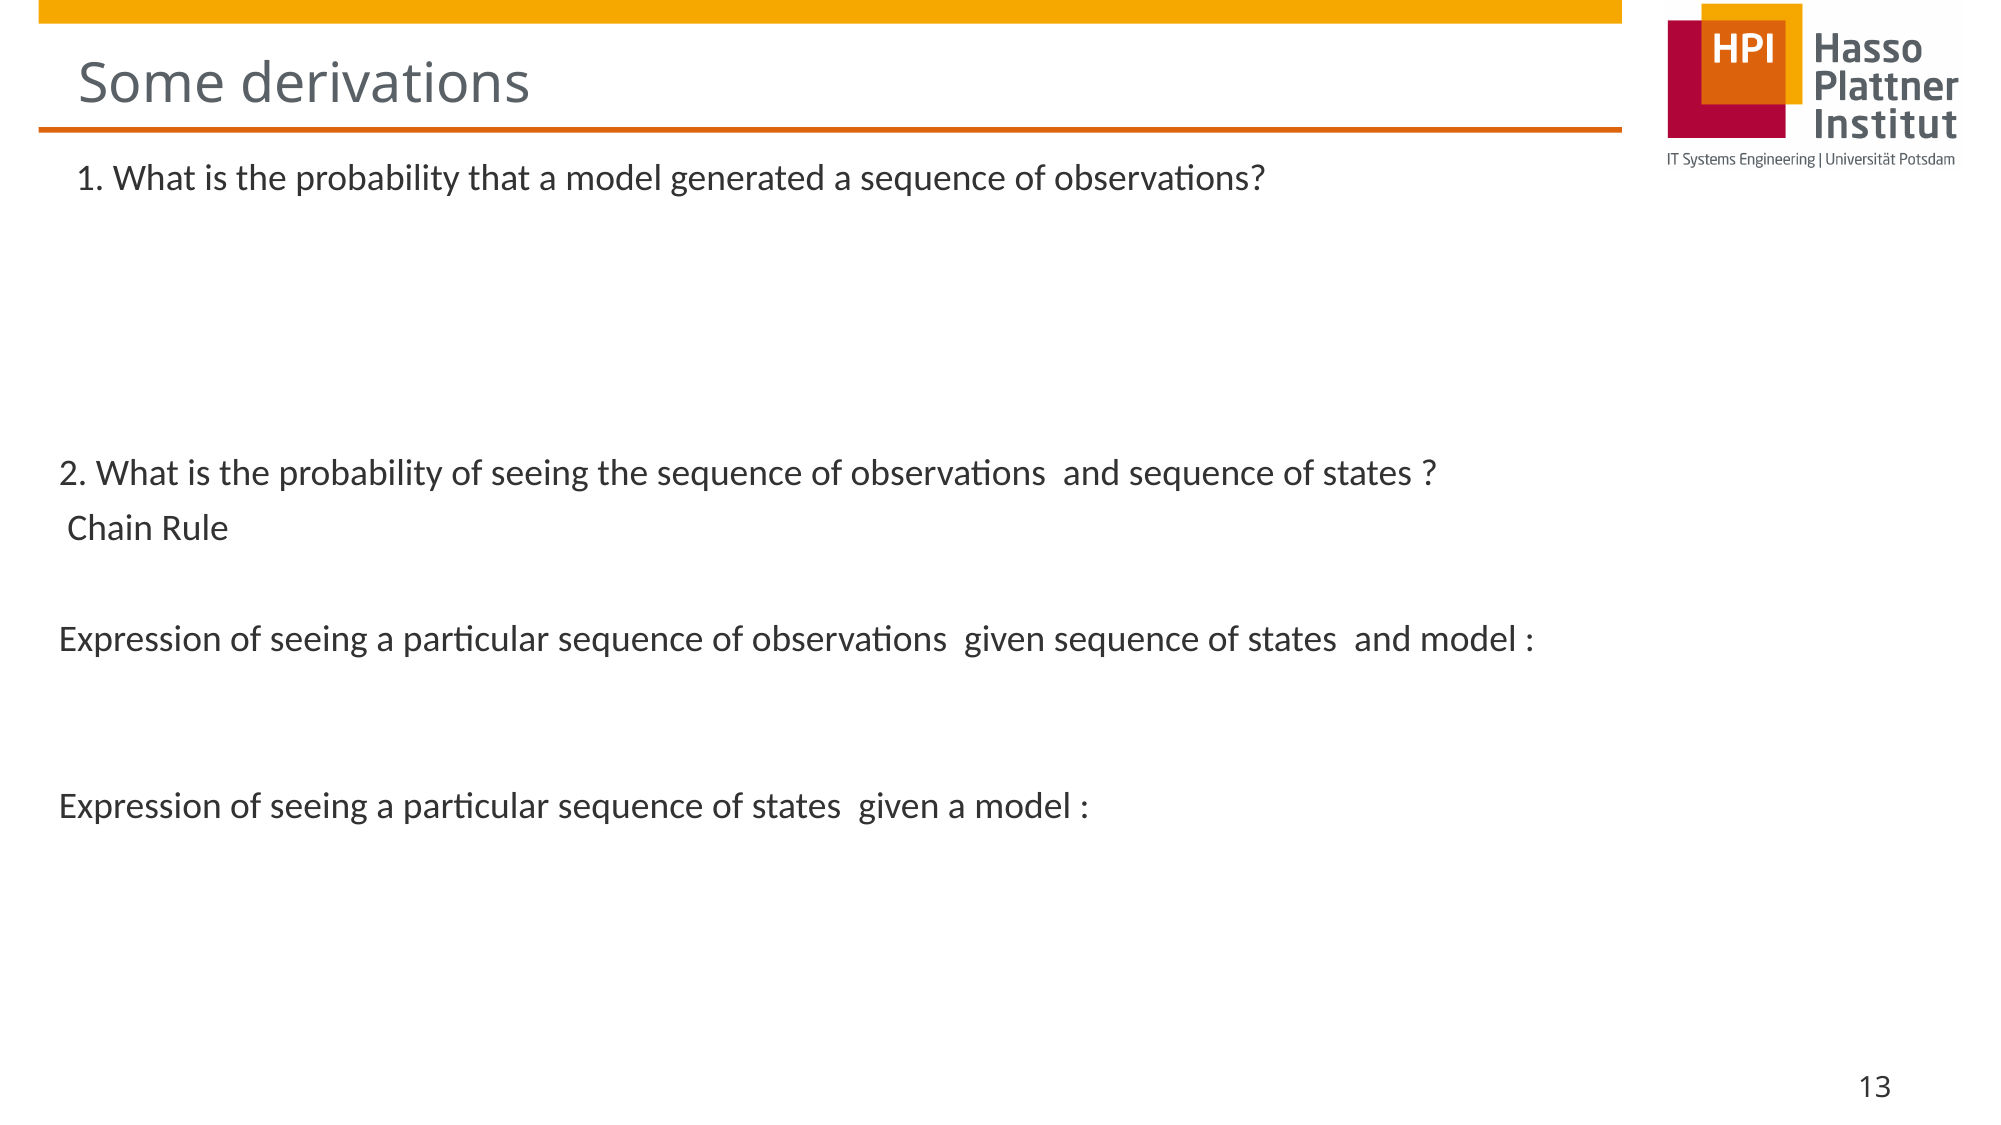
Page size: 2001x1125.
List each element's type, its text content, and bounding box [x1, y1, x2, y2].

title Some derivations [78, 23, 1583, 115]
slide_number 13 [1840, 1070, 1961, 1109]
picture [1664, 0, 1965, 170]
